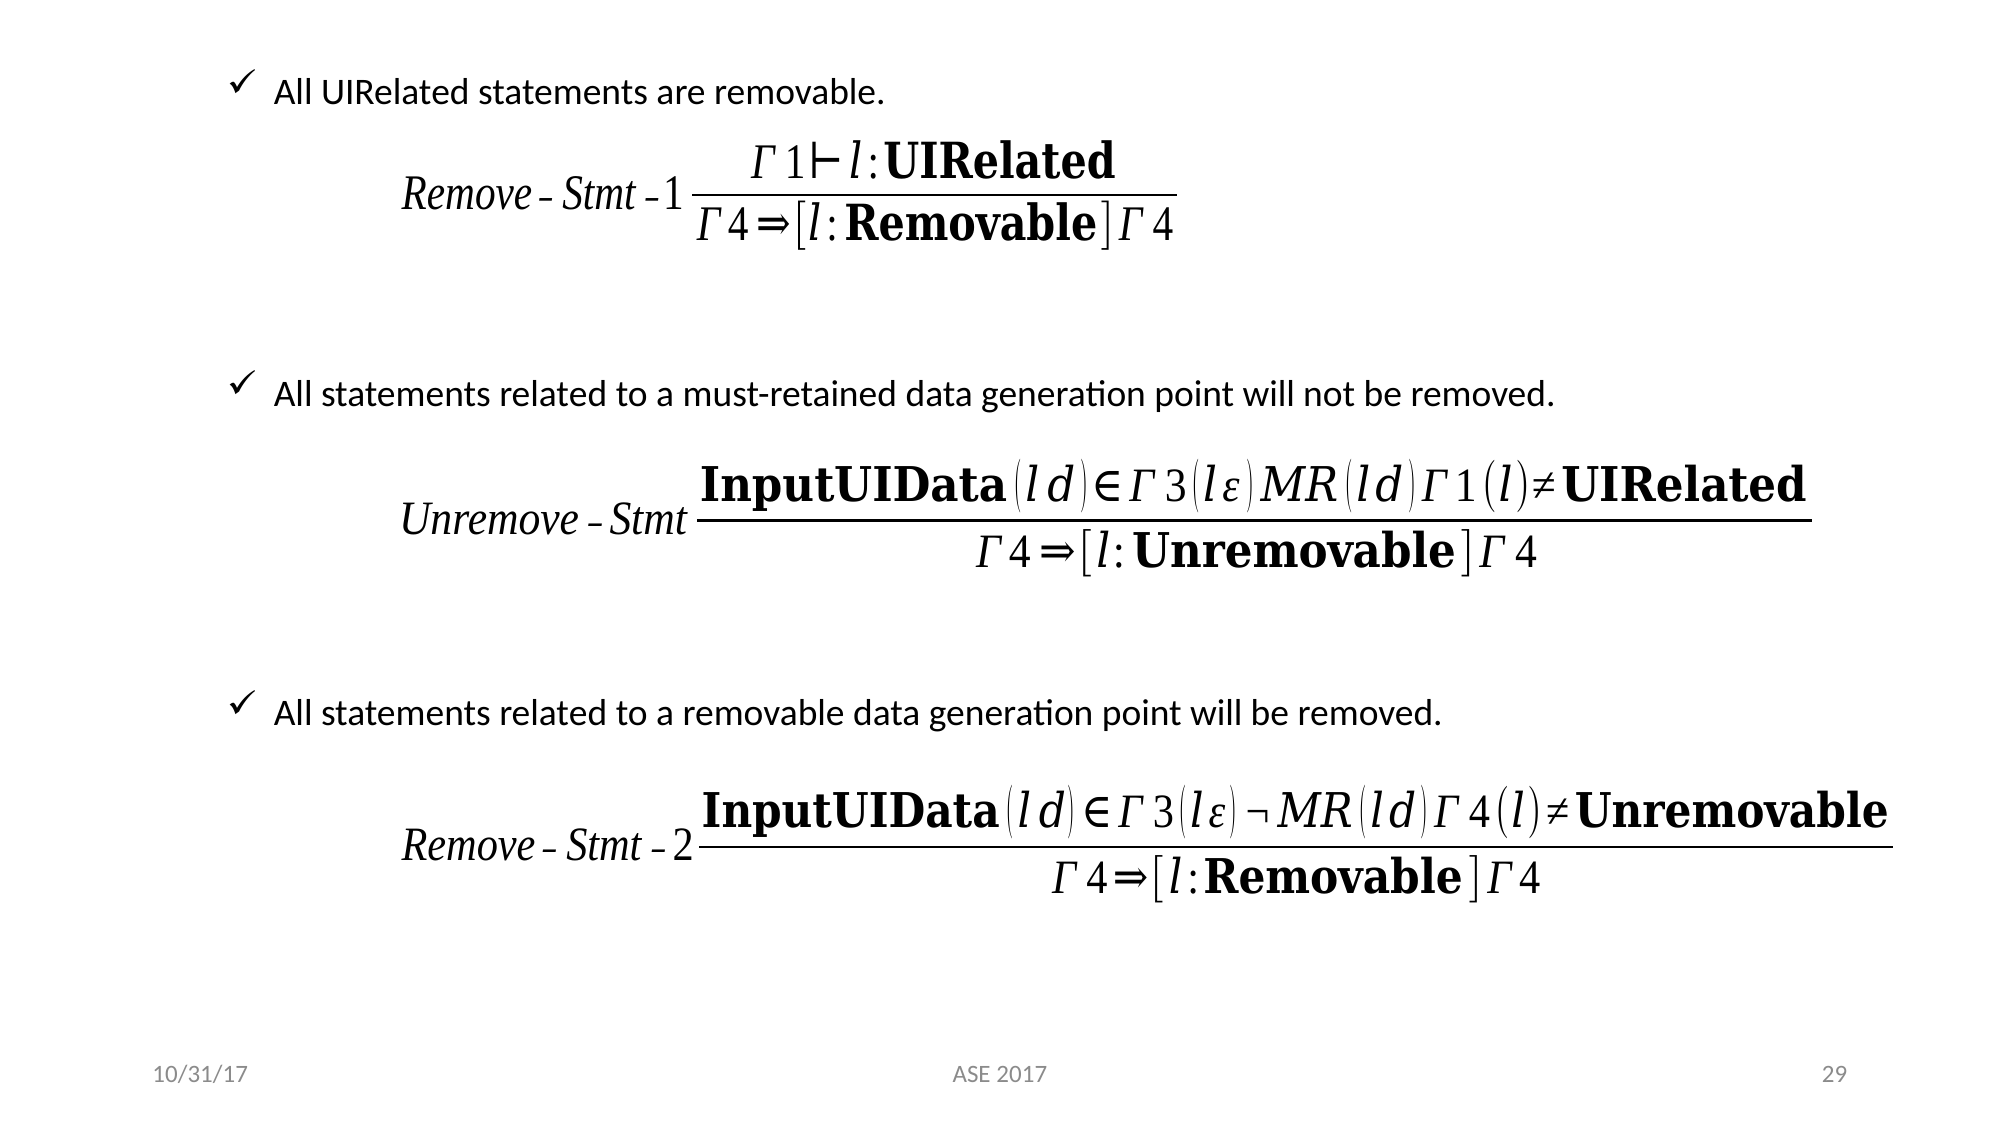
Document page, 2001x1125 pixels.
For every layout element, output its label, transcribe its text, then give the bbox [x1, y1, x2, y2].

footer ASE 2017 [662, 1042, 1338, 1103]
text_box All statements related to a must-retained data generation point will not be removed. [212, 361, 1584, 421]
text_box All UIRelated statements are removable. [212, 59, 927, 120]
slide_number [137, 1042, 588, 1103]
text_box All statements related to a removable data generation point will be removed. [212, 680, 1584, 741]
slide_number 28 [1412, 1042, 1863, 1103]
